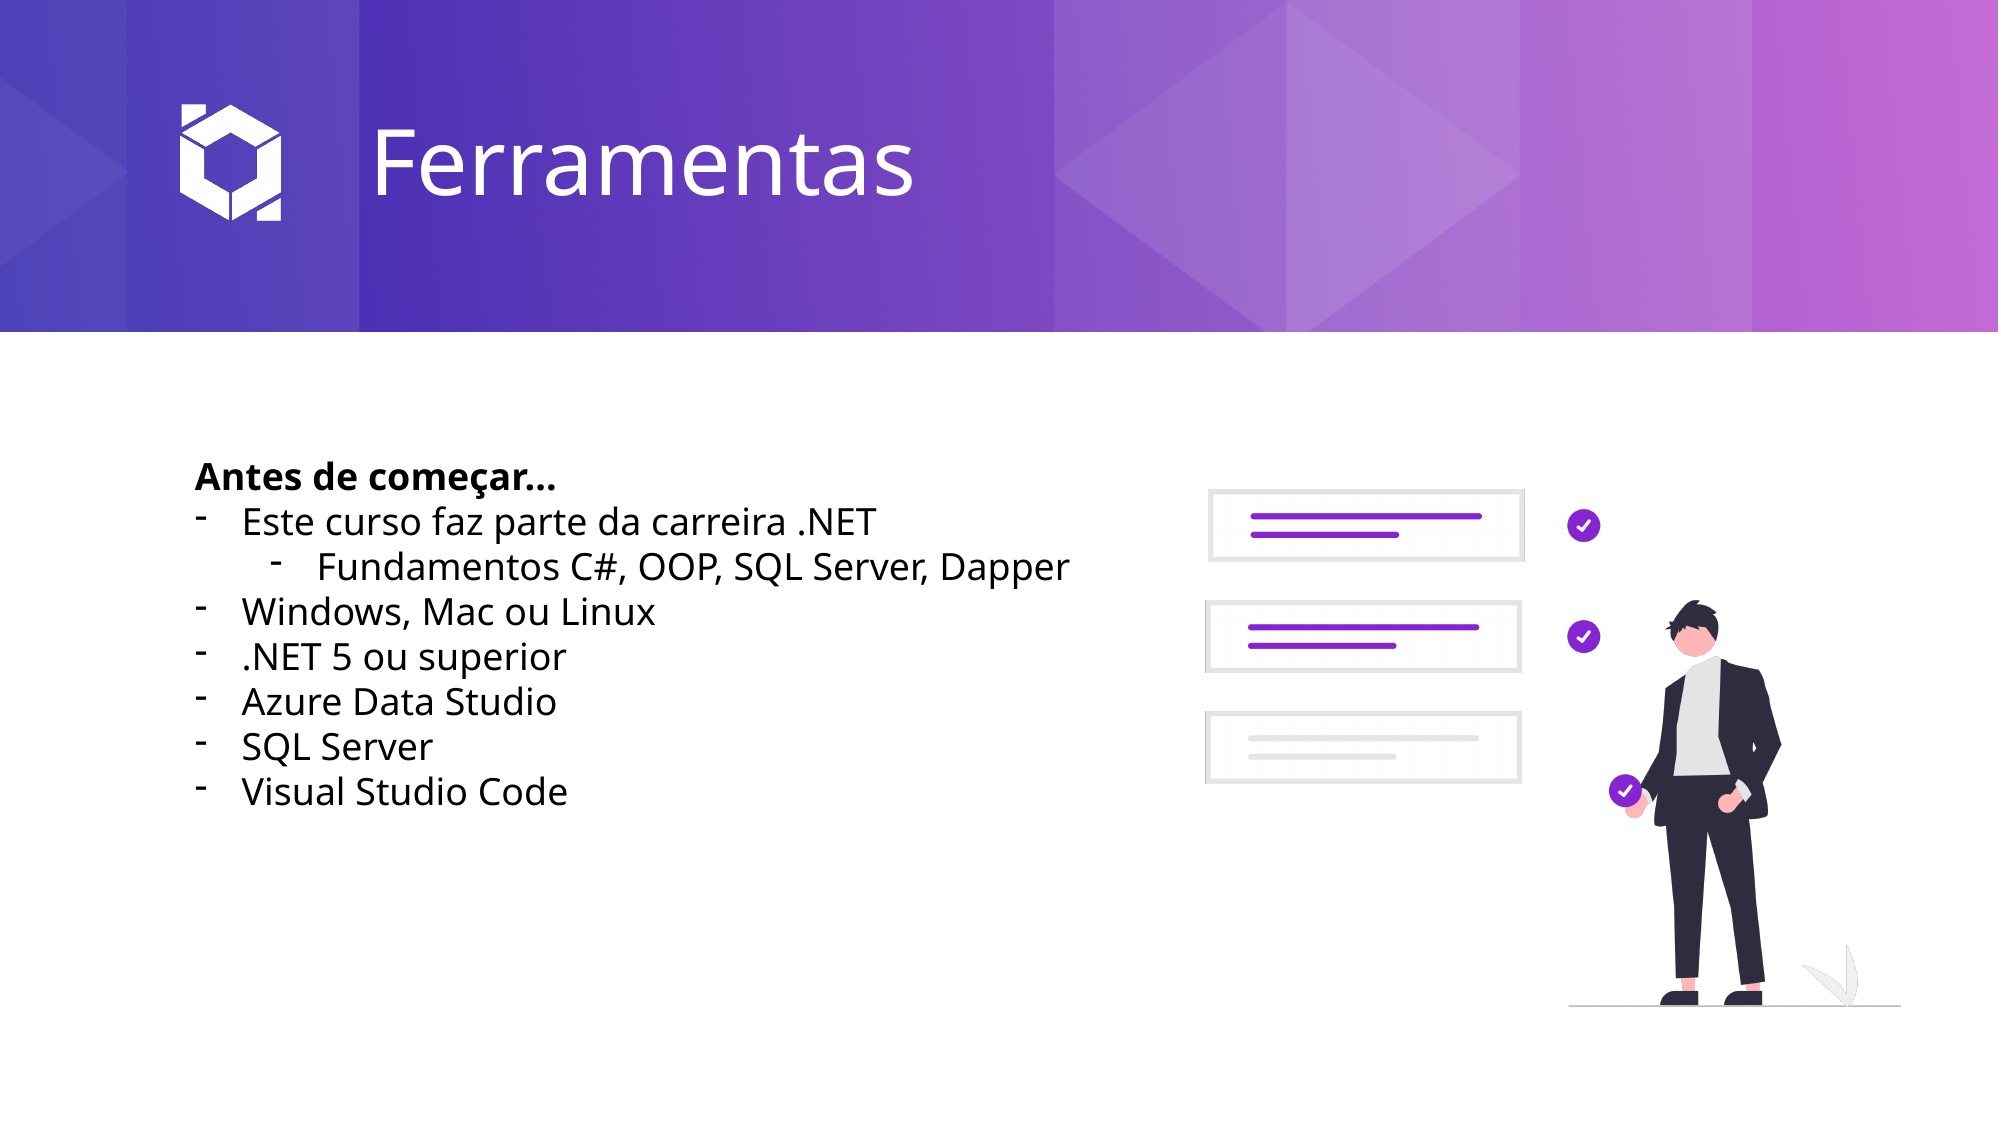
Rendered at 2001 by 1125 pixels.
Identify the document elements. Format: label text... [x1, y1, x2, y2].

picture [0, 0, 2000, 332]
picture [1205, 489, 1901, 1007]
text_box Antes de começar... Este curso faz parte da carreira .NET Fundamentos C#, OOP, SQL Server, Dapper Windows, Mac ou Linux .NET 5 ou superior Azure Data Studio SQL Server Visual Studio Code [179, 446, 1230, 1001]
